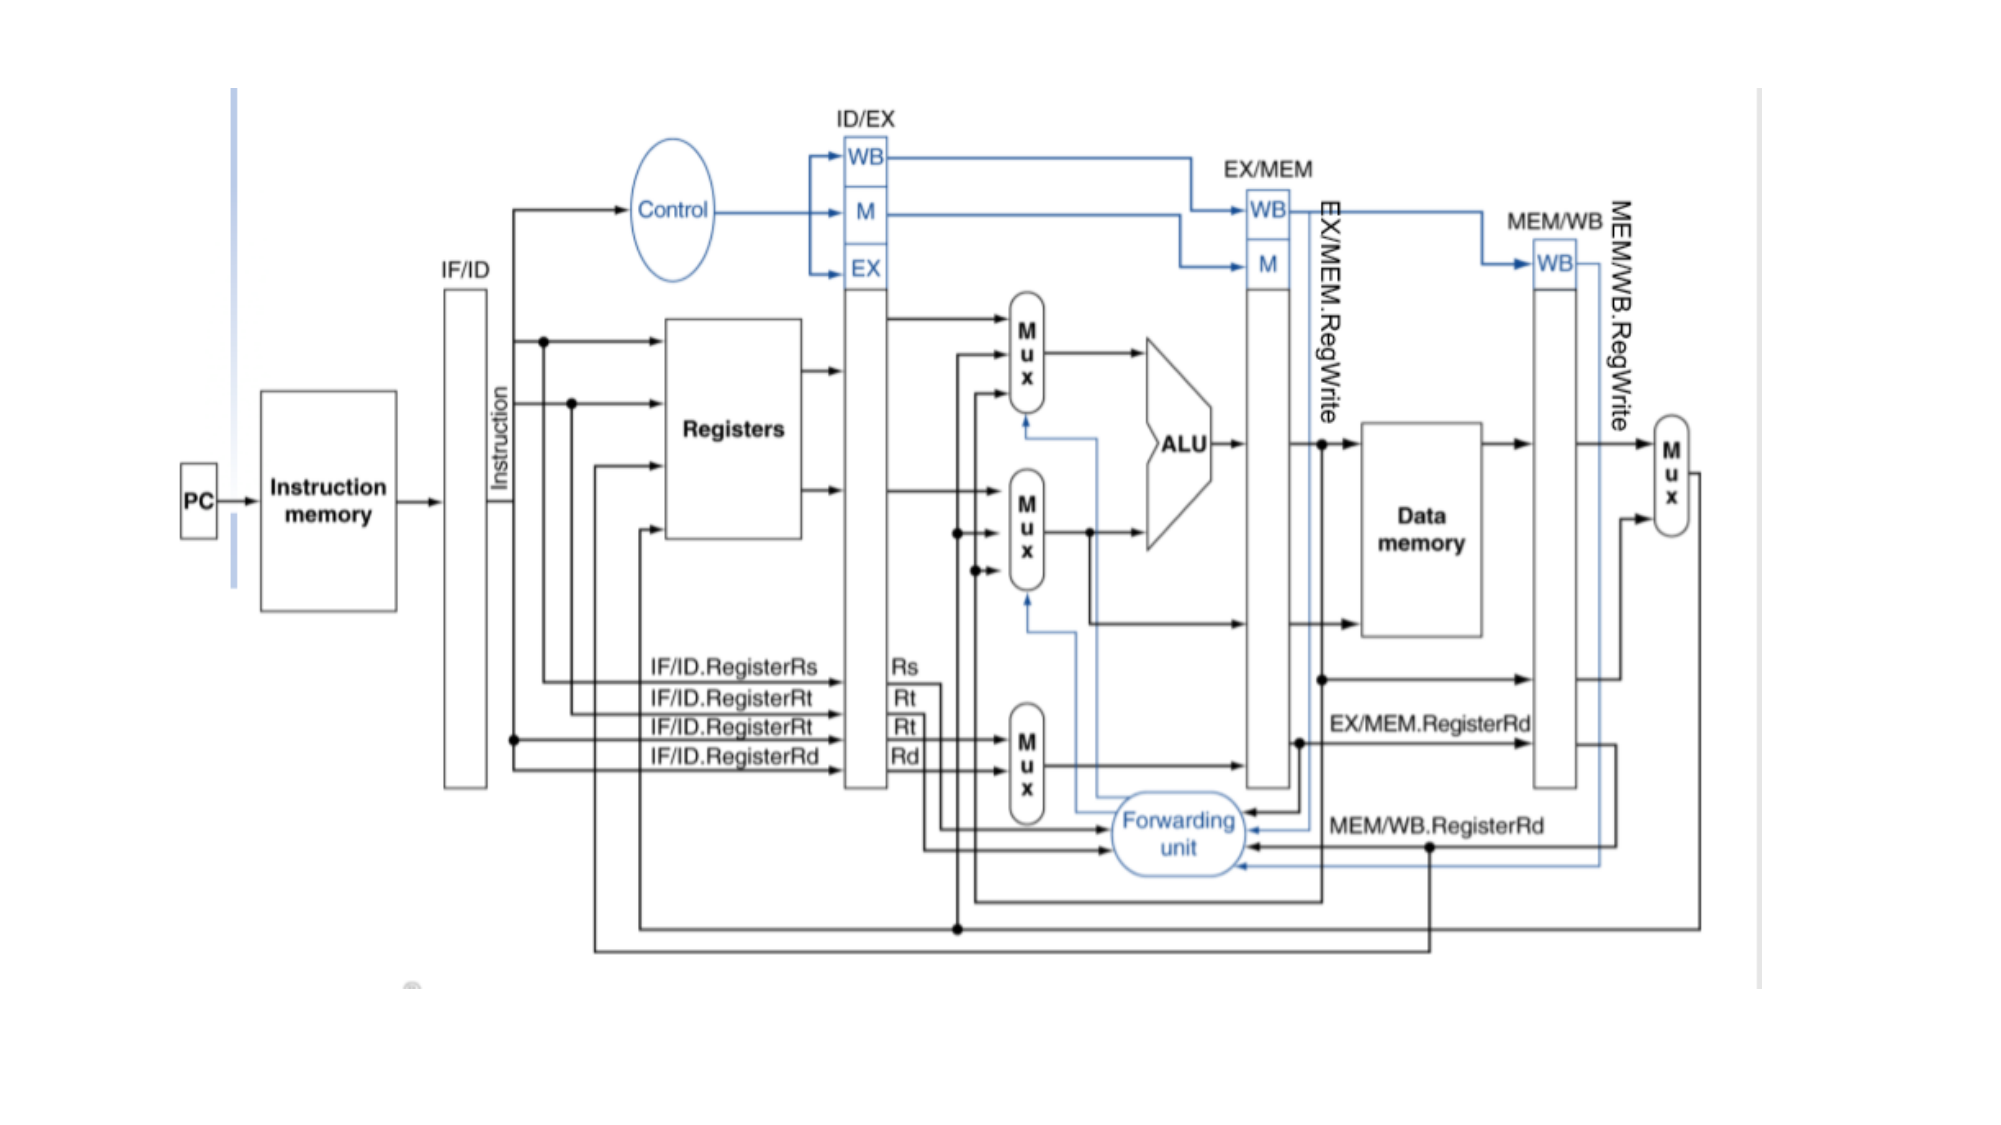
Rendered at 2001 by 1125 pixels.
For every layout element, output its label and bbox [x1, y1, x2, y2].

picture [153, 88, 1762, 989]
